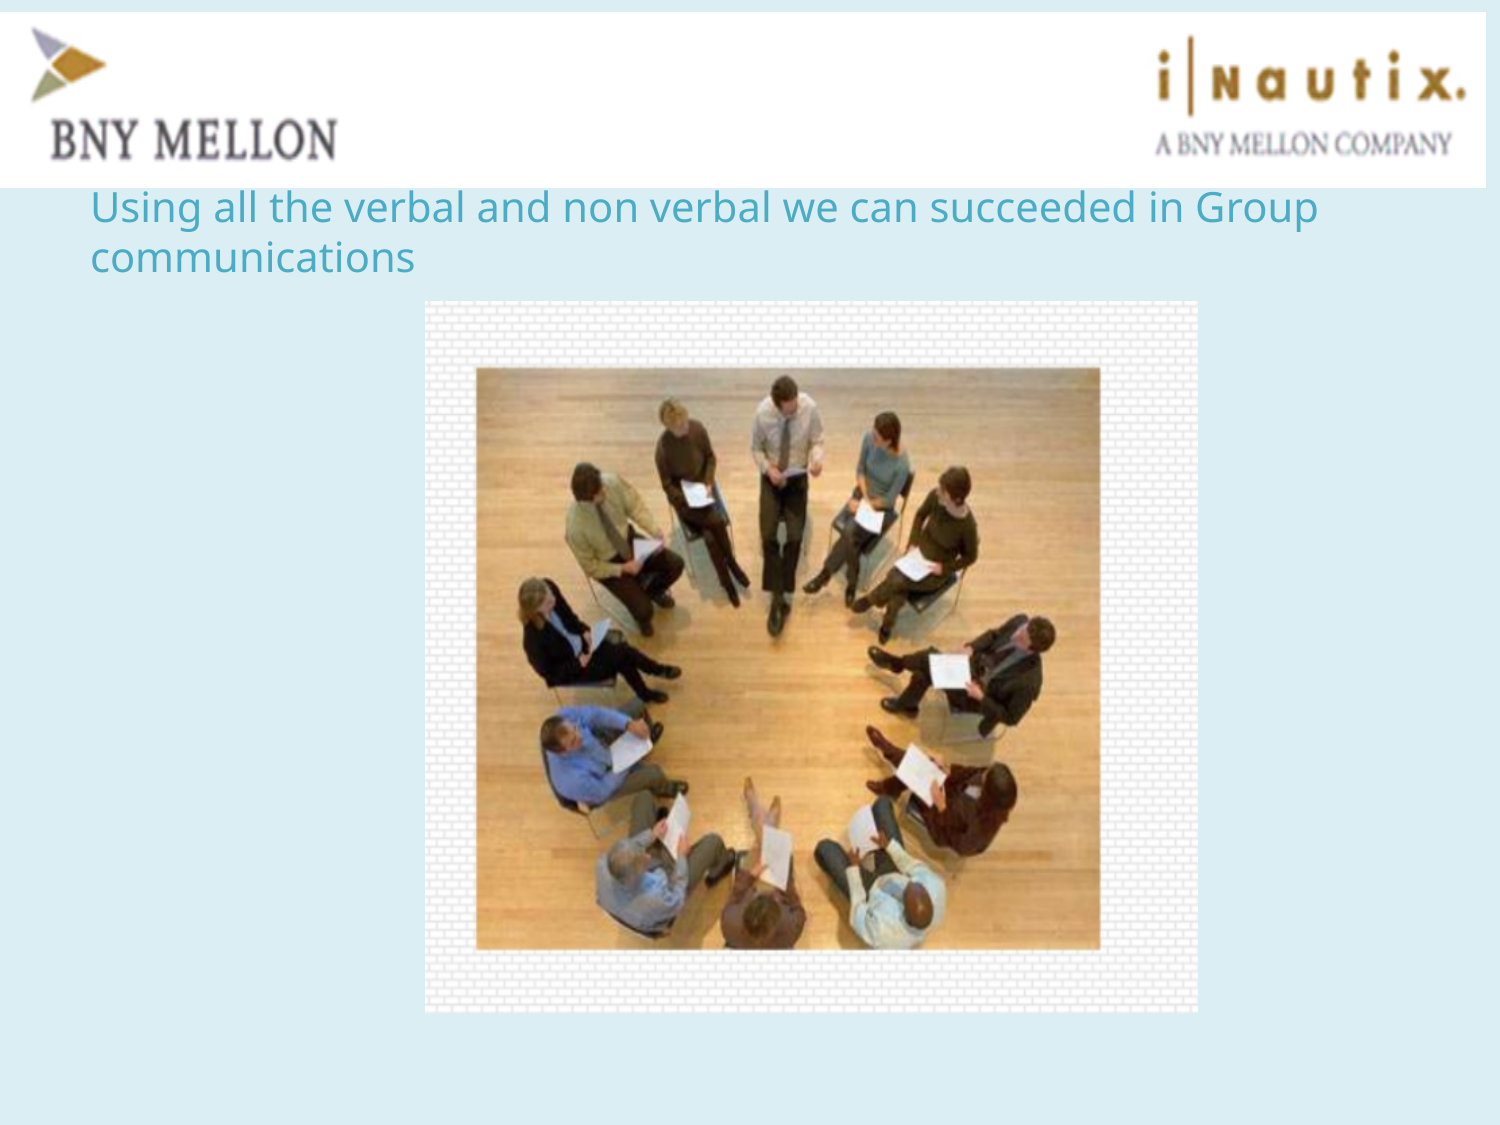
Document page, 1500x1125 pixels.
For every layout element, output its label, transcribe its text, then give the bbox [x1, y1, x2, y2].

title Using all the verbal and non verbal we can succeeded in Group communications [75, 162, 1425, 350]
picture [424, 300, 1198, 1013]
picture [0, 12, 1486, 188]
